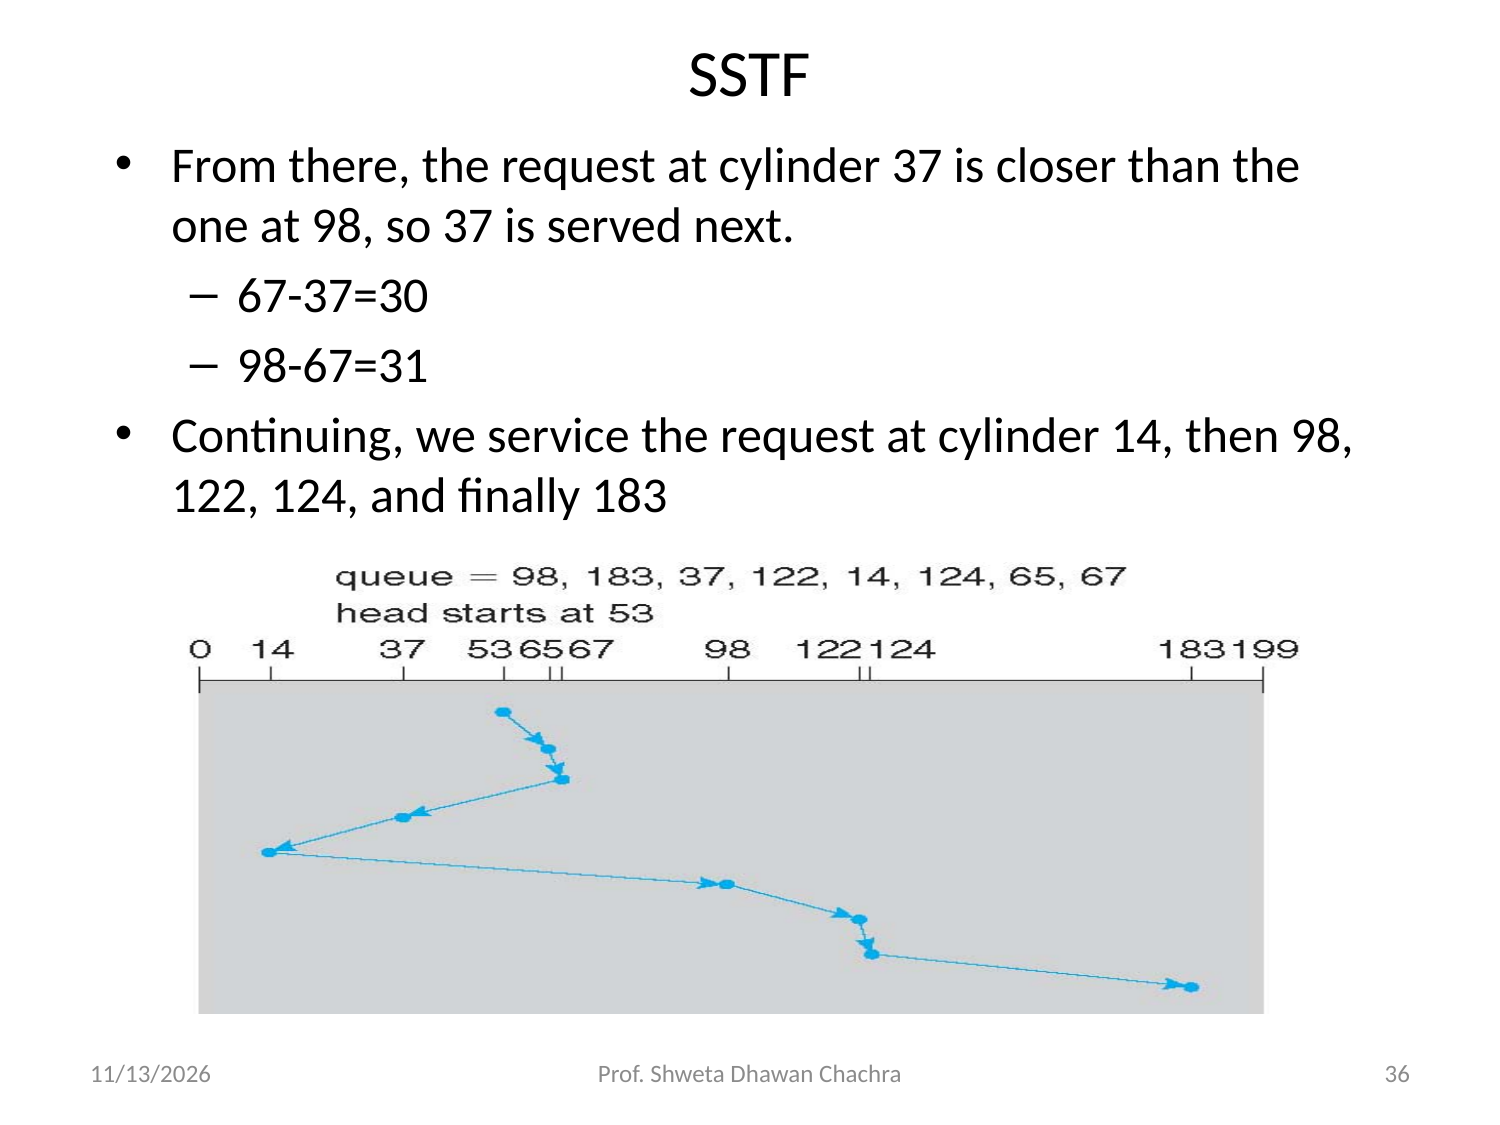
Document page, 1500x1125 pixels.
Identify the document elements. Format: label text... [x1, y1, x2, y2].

title SSTF [75, 23, 1425, 118]
list From there, the request at cylinder 37 is closer than the one at 98, so 37 is served next. 67-37=30 98-67=31 Continuing, we service the request at cylinder 14, then 98, 122, 124, and finally 183 [99, 125, 1400, 869]
picture [187, 562, 1301, 1015]
footer Prof. Shweta Dhawan Chachra [512, 1042, 988, 1103]
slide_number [75, 1042, 425, 1103]
slide_number 36 [1074, 1042, 1425, 1103]
